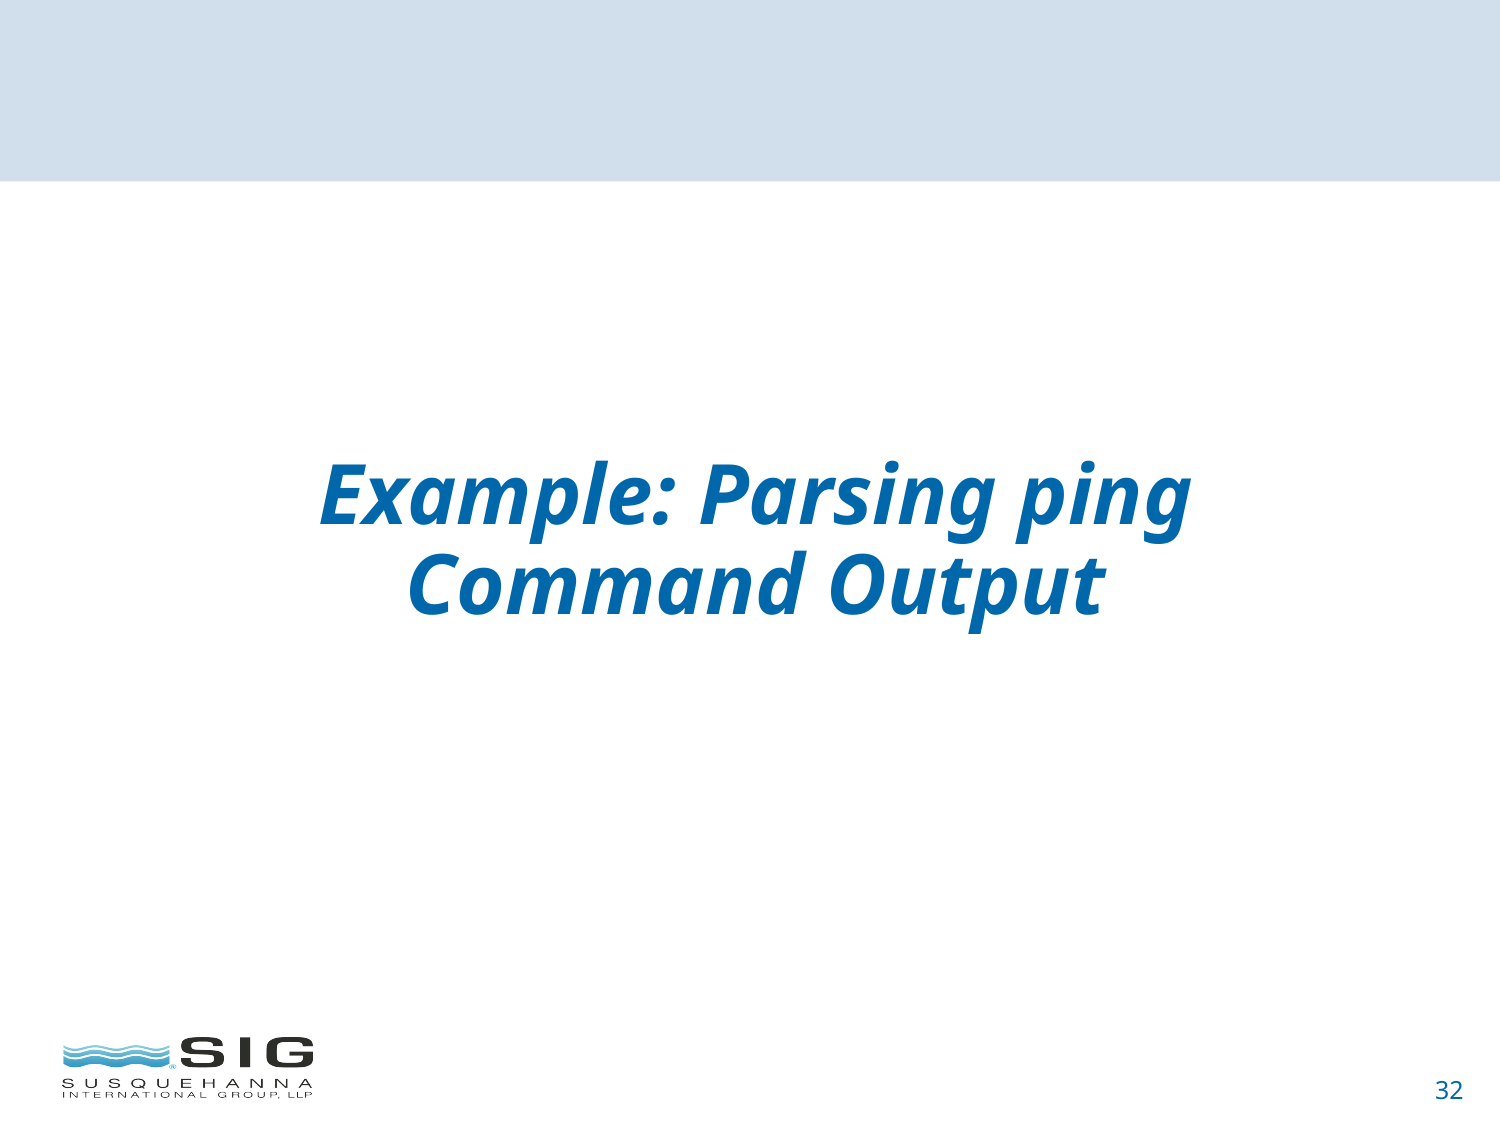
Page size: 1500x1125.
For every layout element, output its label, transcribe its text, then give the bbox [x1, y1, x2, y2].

picture [62, 1037, 313, 1099]
slide_number 32 [1384, 1067, 1479, 1110]
title Example: Parsing ping Command Output [118, 450, 1394, 675]
